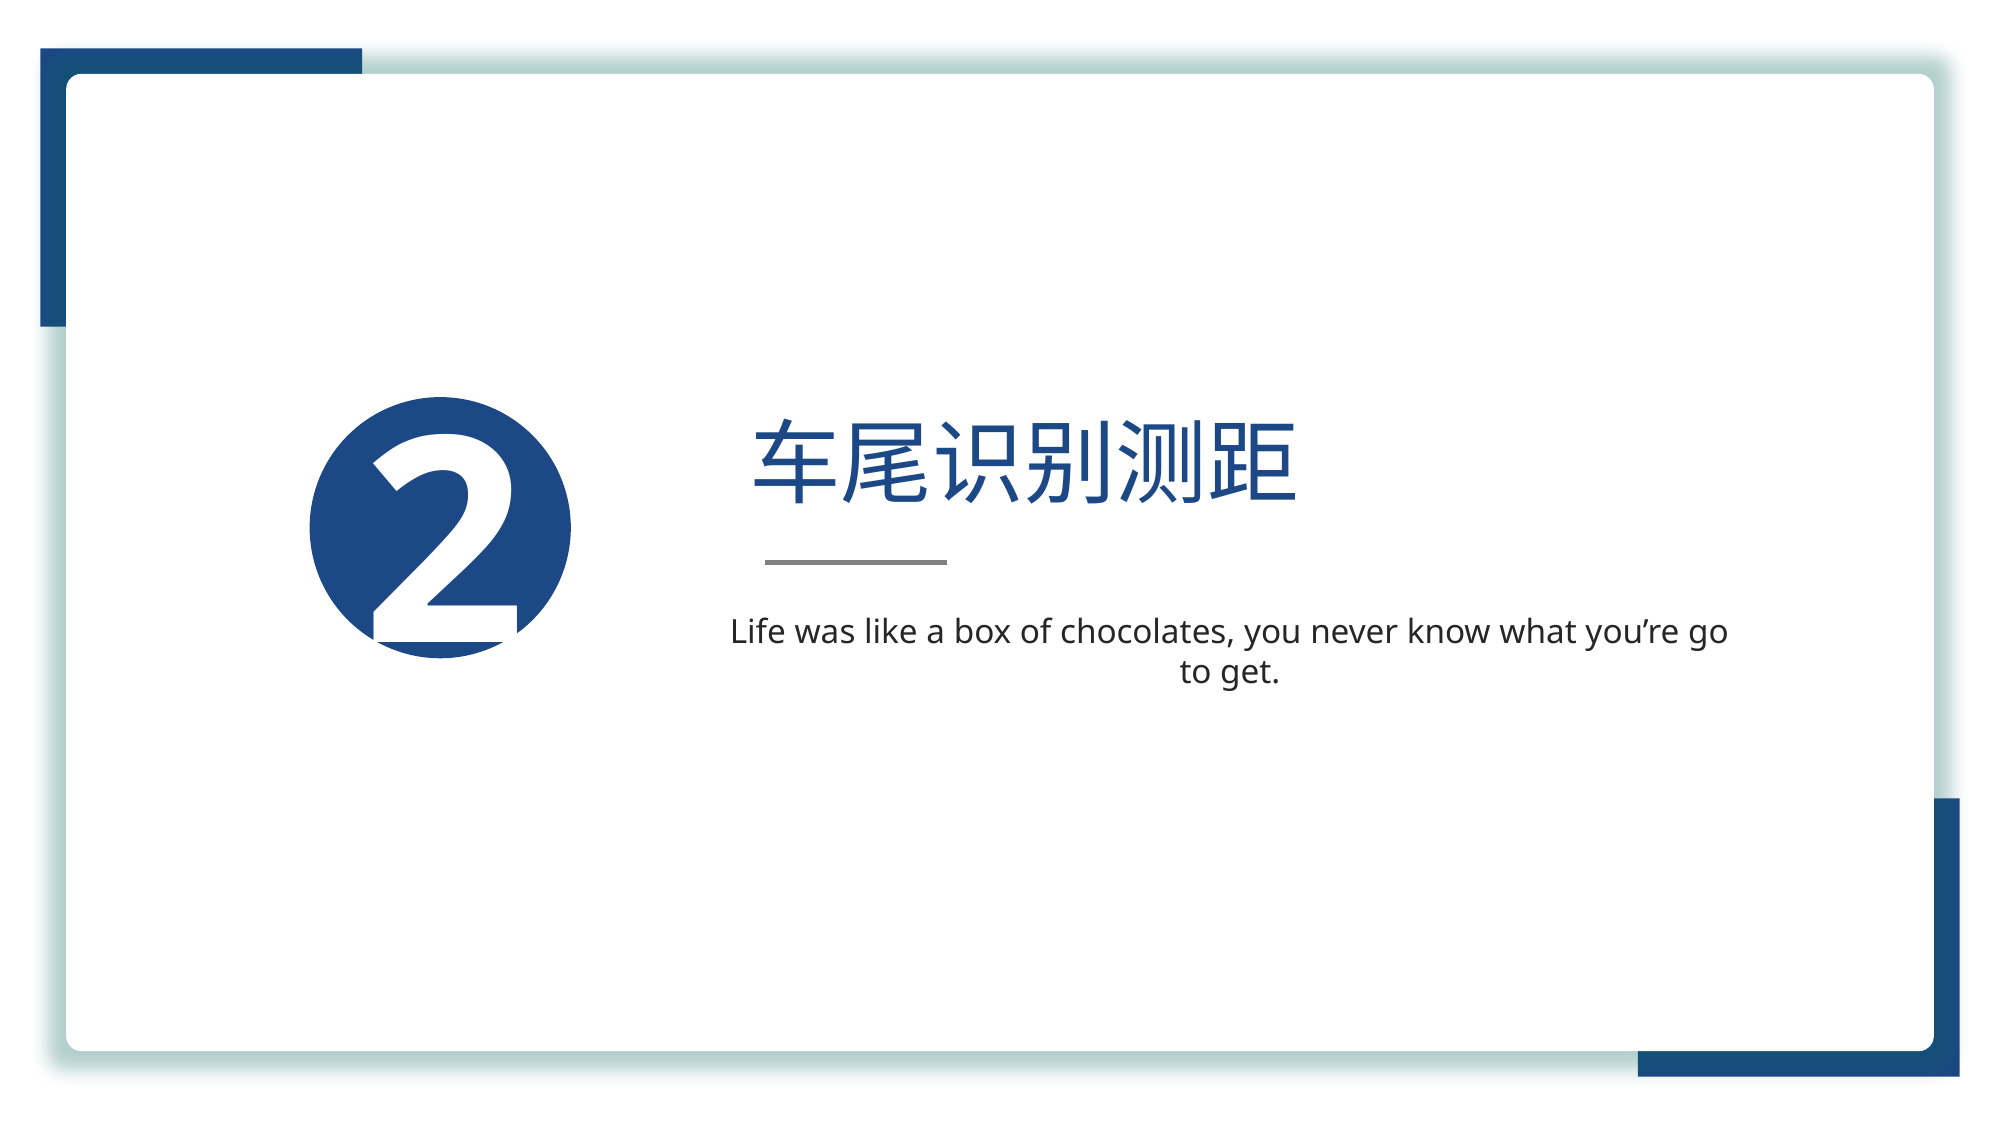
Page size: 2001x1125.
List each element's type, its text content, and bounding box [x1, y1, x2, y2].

text_box [65, 72, 1935, 1053]
text_box [1945, 1063, 1961, 1078]
text_box Life was like a box of chocolates, you never know what you’re go to get. [713, 602, 1747, 698]
text_box 车尾识别测距 [734, 397, 1680, 522]
text_box [39, 47, 56, 64]
text_box 2 [308, 396, 572, 660]
